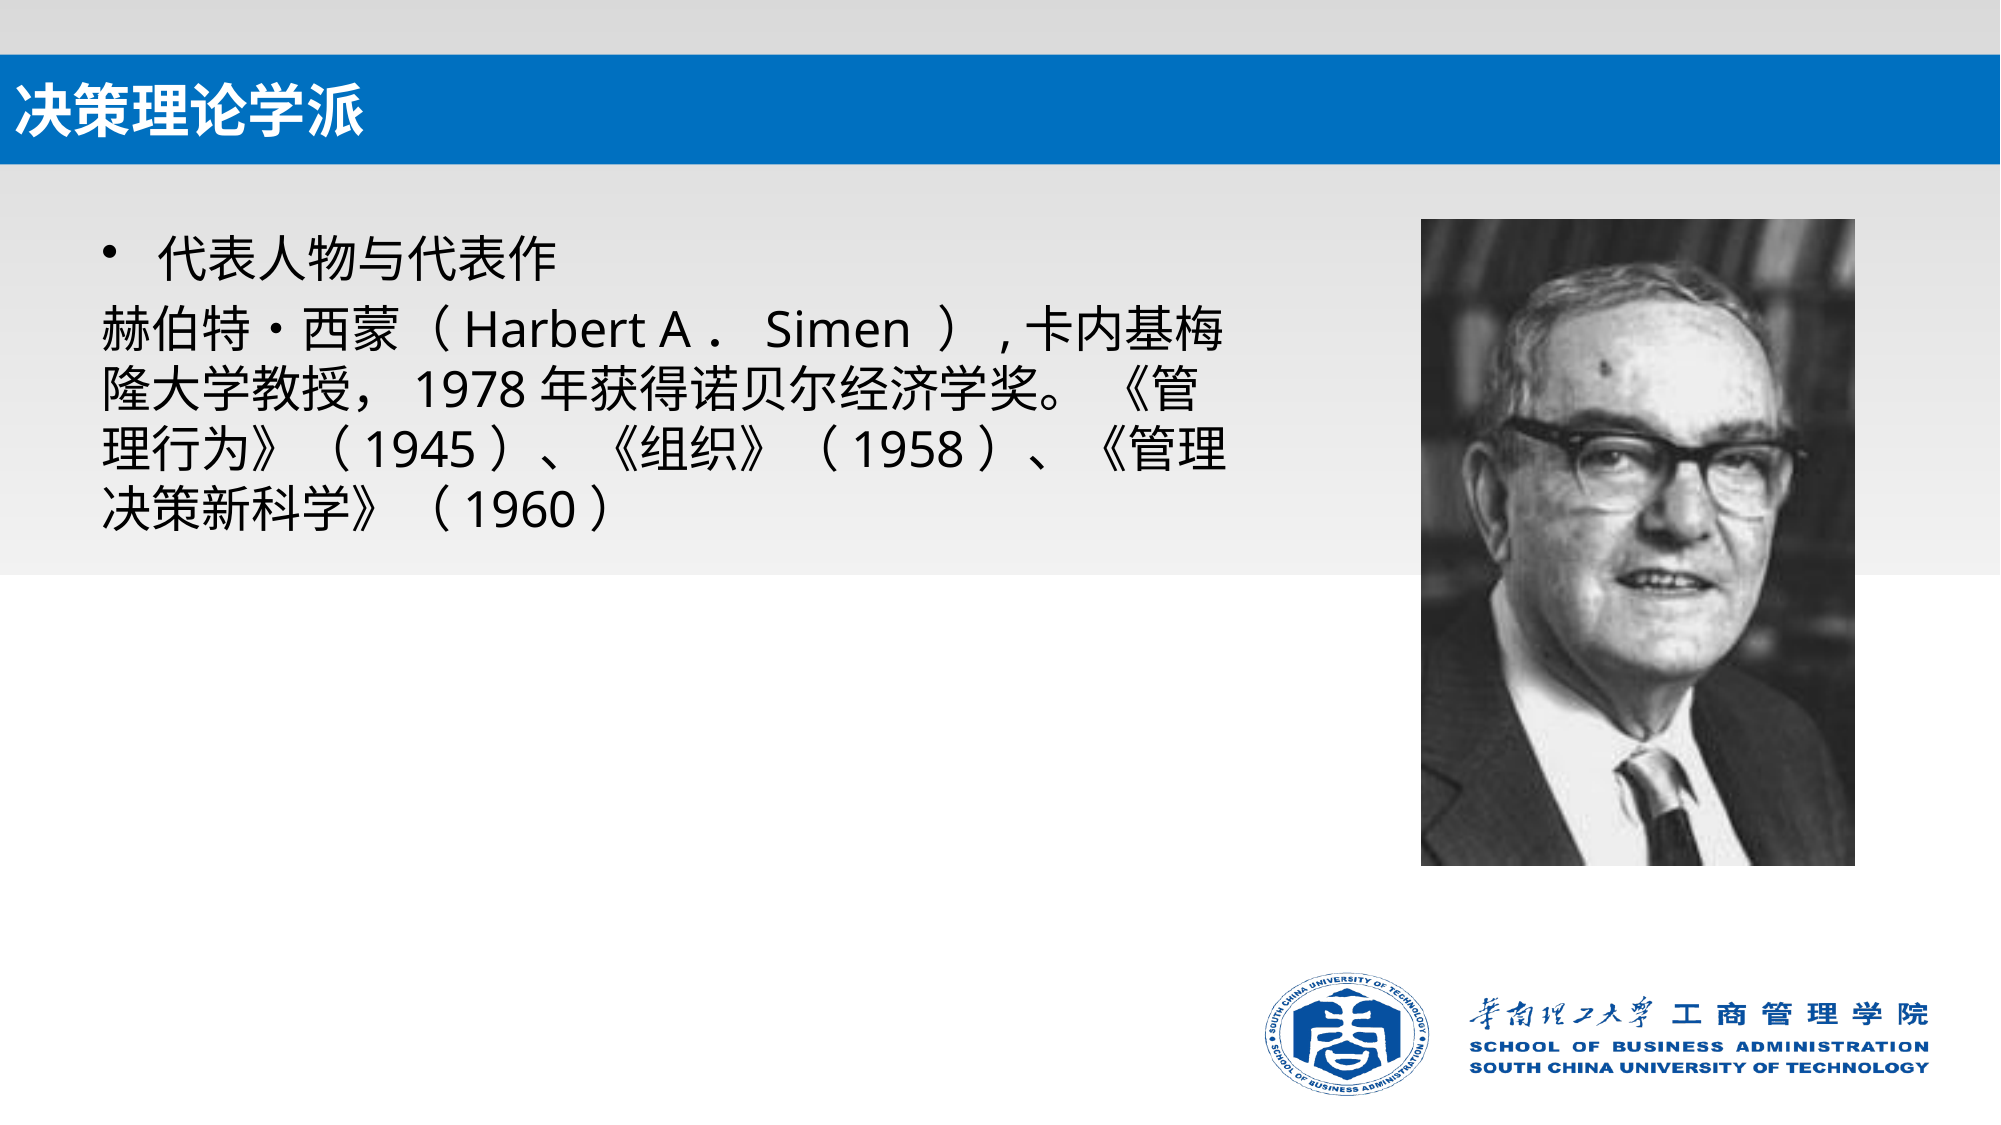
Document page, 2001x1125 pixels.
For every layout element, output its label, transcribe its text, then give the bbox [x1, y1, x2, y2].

picture [1421, 219, 1856, 867]
list 代表人物与代表作 赫伯特•西蒙（Harbert A．Simen ）,卡内基梅隆大学教授，1978年获得诺贝尔经济学奖。 《管理行为》（1945）、《组织》（1958）、《管理决策新科学》（1960） [86, 219, 1257, 1006]
title 决策理论学派 [0, 54, 2000, 165]
picture [1241, 941, 1961, 1125]
